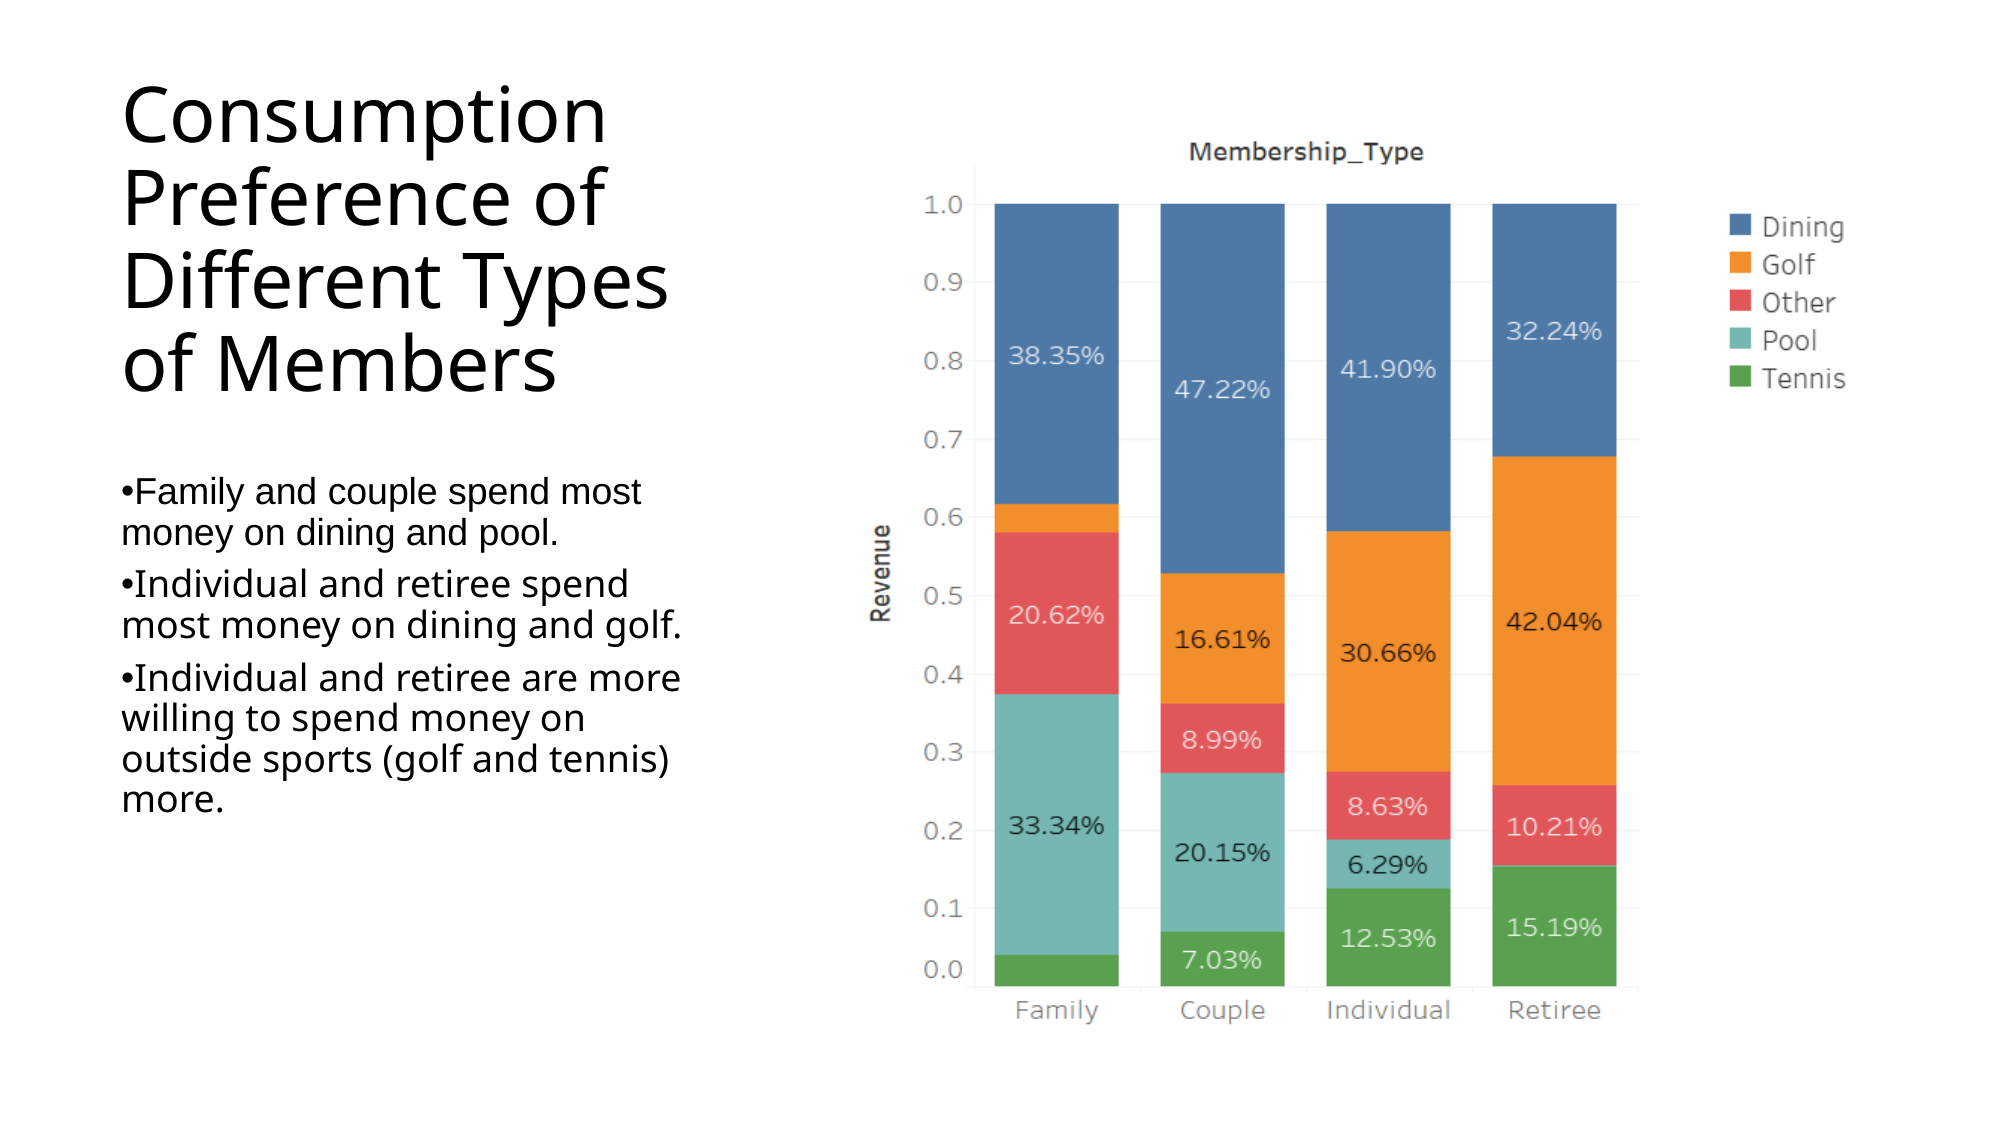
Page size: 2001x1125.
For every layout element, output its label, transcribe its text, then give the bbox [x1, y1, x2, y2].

picture [853, 132, 1959, 1038]
text_box Family and couple spend most money on dining and pool. Individual and retiree spend most money on dining and golf. Individual and retiree are more willing to spend money on outside sports (golf and tennis) more. [106, 464, 708, 1041]
text_box Consumption Preference of Different Types of Members [106, 68, 708, 464]
